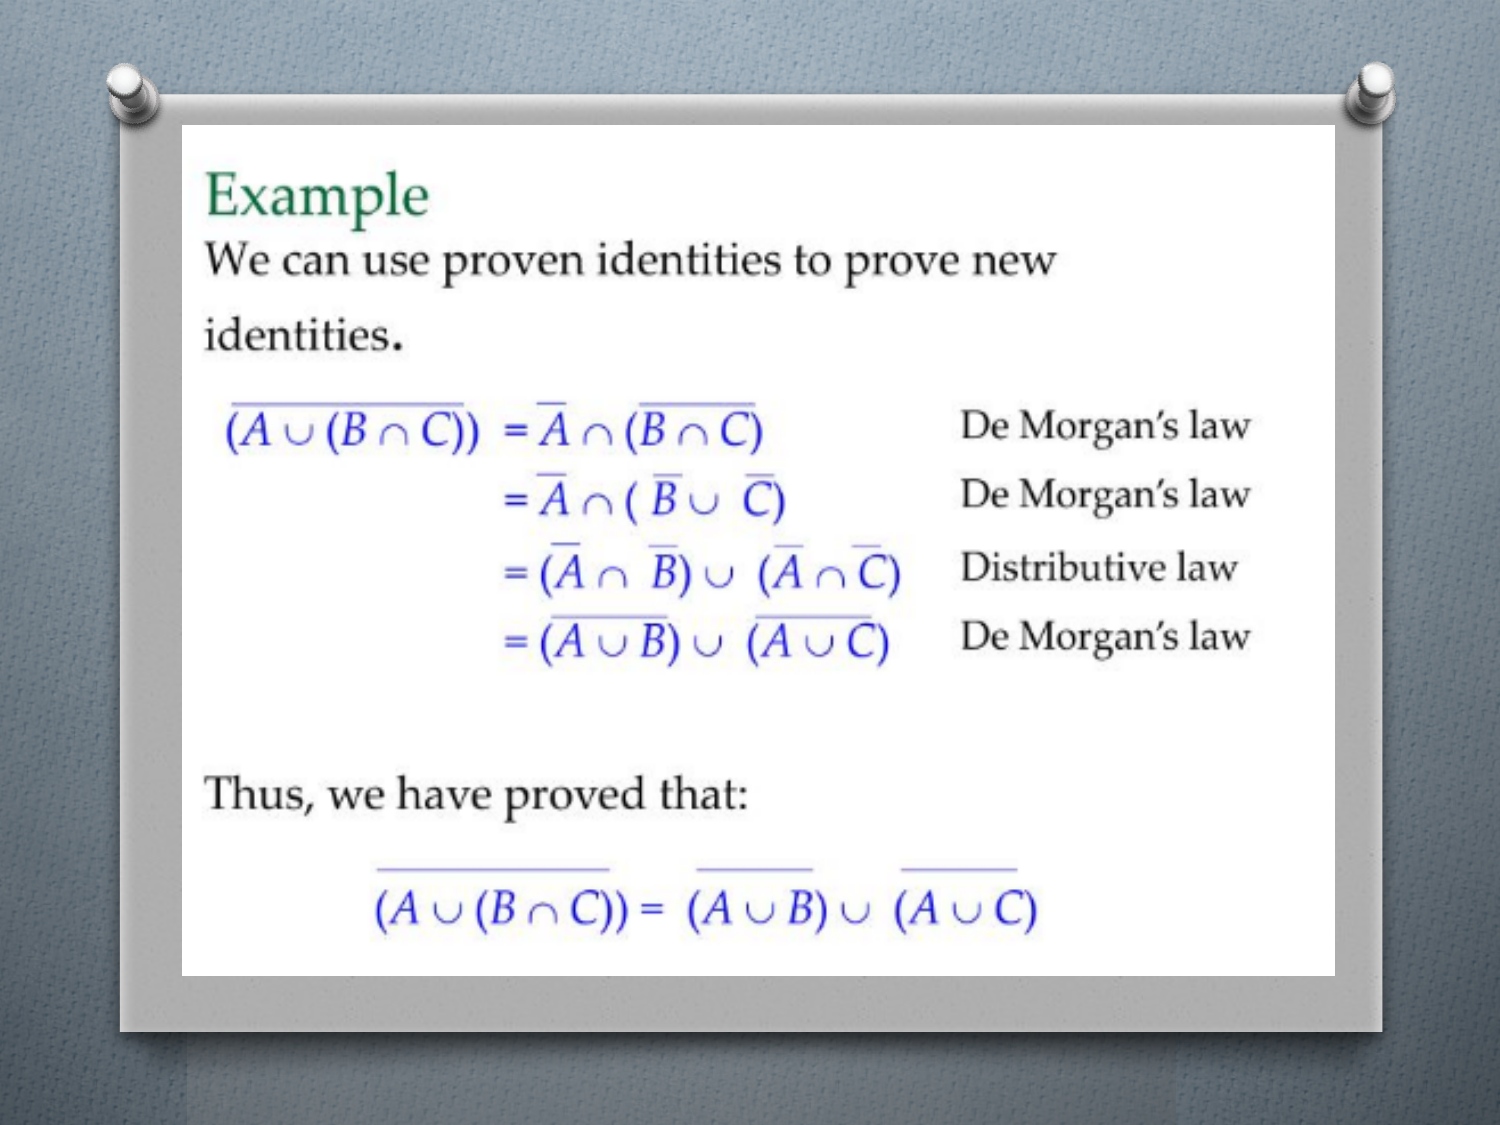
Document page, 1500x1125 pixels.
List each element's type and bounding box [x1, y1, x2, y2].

picture [75, 29, 198, 153]
picture [182, 125, 1335, 977]
picture [1317, 35, 1439, 156]
